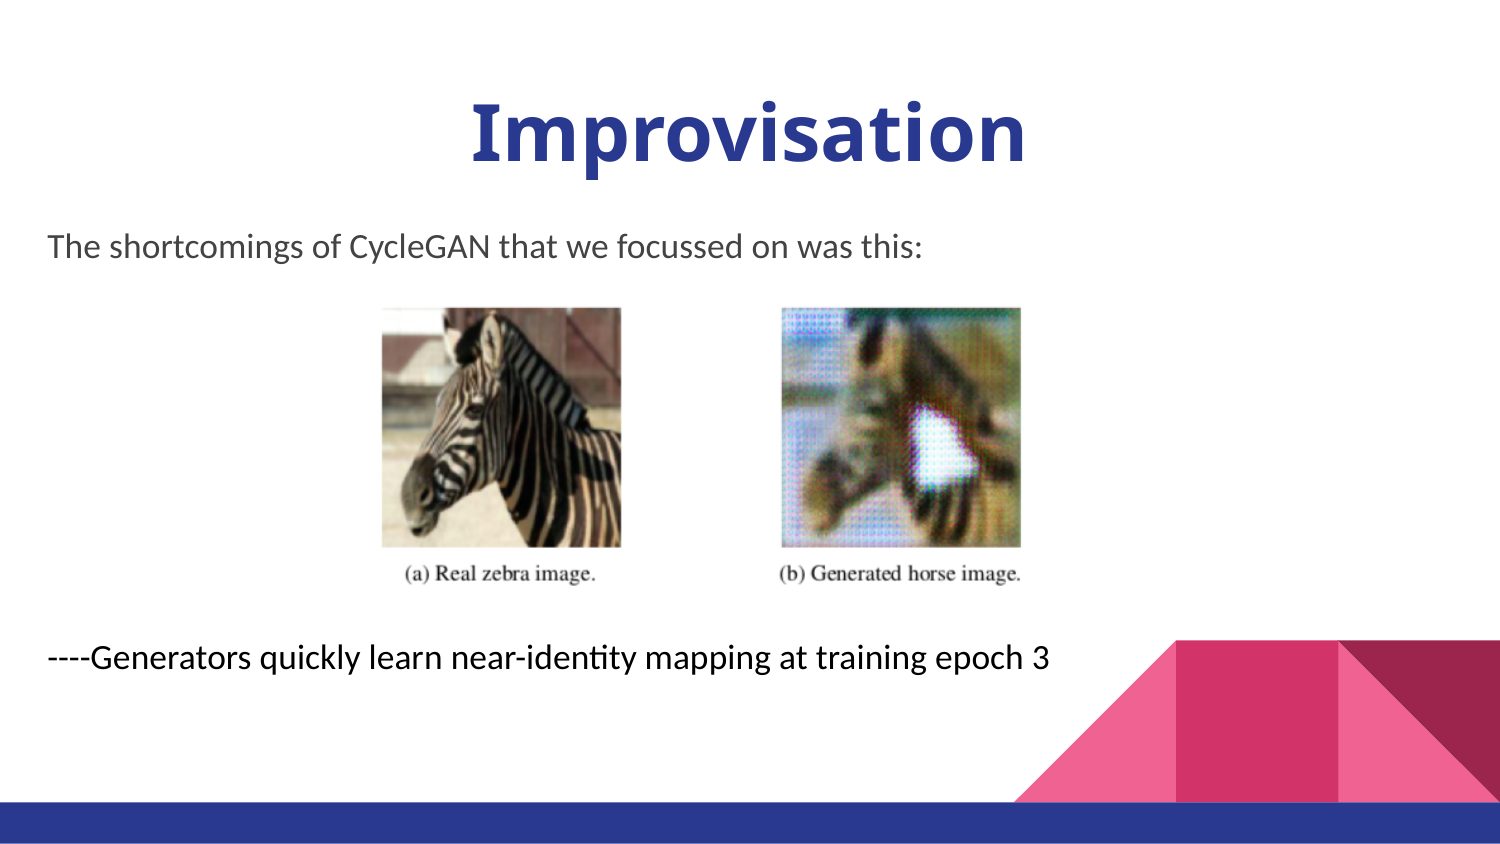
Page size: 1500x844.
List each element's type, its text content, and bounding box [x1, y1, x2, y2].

picture [356, 284, 1055, 602]
list The shortcomings of CycleGAN that we focussed on was this: ----Generators quickly learn near-identity mapping at training epoch 3 [32, 201, 1475, 750]
title Improvisation [51, 67, 1449, 167]
